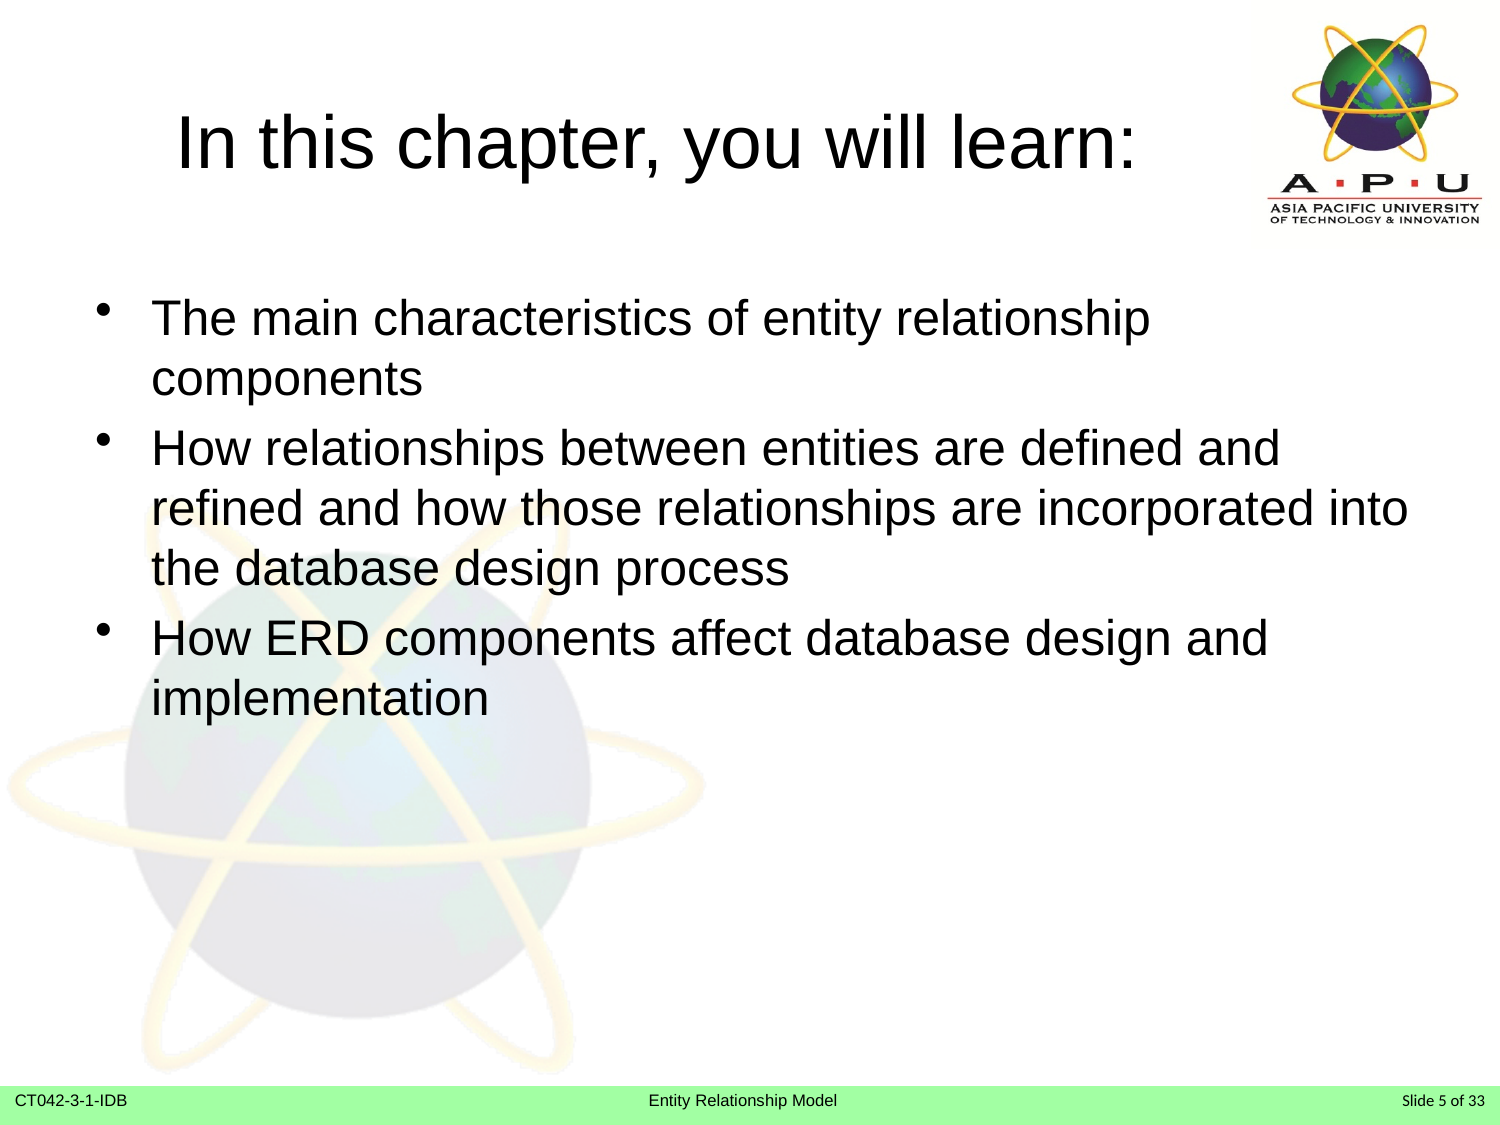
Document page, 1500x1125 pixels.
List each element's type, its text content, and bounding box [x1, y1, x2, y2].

picture [1251, 0, 1500, 249]
list The main characteristics of entity relationship components How relationships between entities are defined and refined and how those relationships are incorporated into the database design process How ERD components affect database design and implementation [79, 278, 1430, 1021]
title In this chapter, you will learn: [79, 45, 1235, 233]
